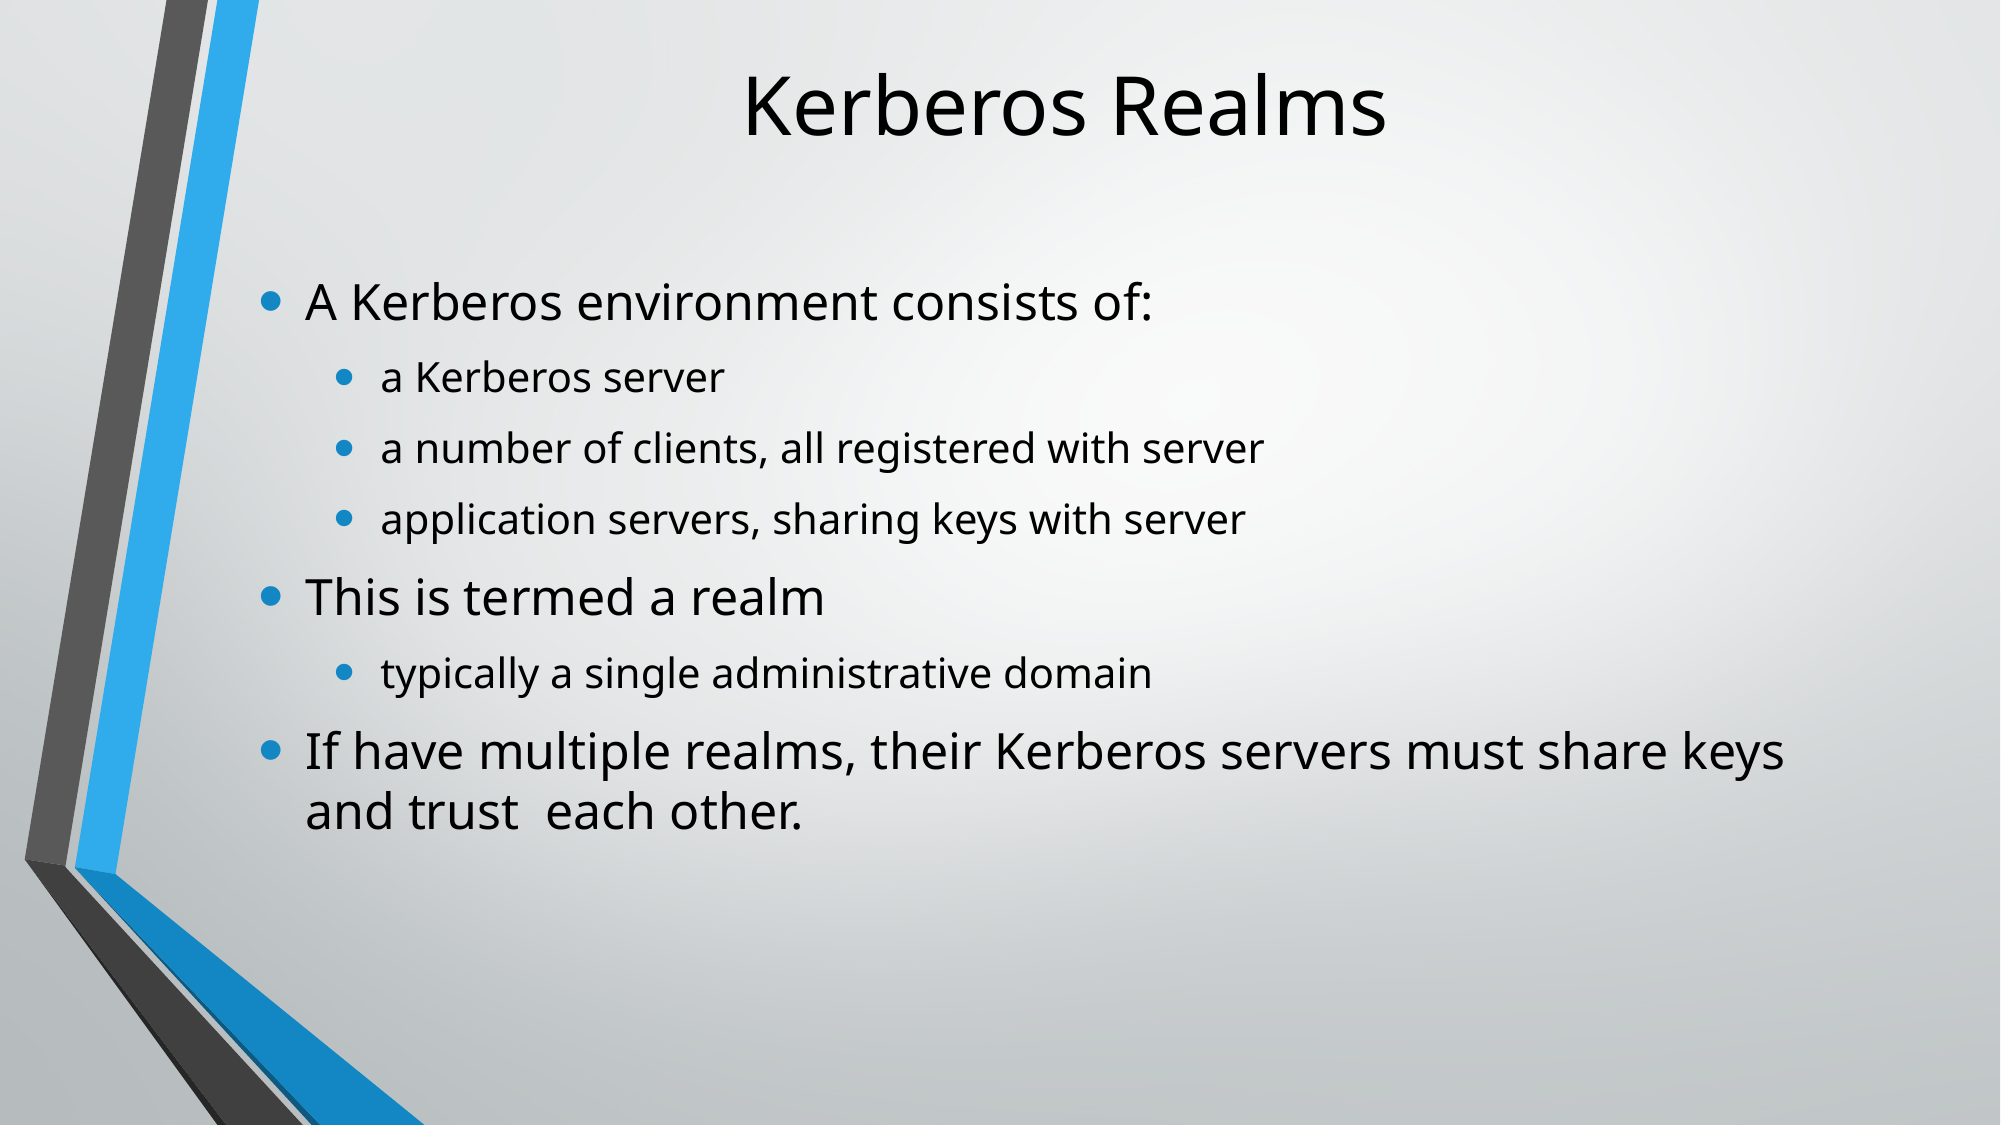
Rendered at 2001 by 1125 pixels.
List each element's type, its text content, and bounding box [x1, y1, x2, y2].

title Kerberos Realms [243, 45, 1887, 159]
list A Kerberos environment consists of: a Kerberos server a number of clients, all registered with server application servers, sharing keys with server This is termed a realm typically a single administrative domain If have multiple realms, their Kerberos servers must share keys and trust each other. [243, 159, 1887, 950]
